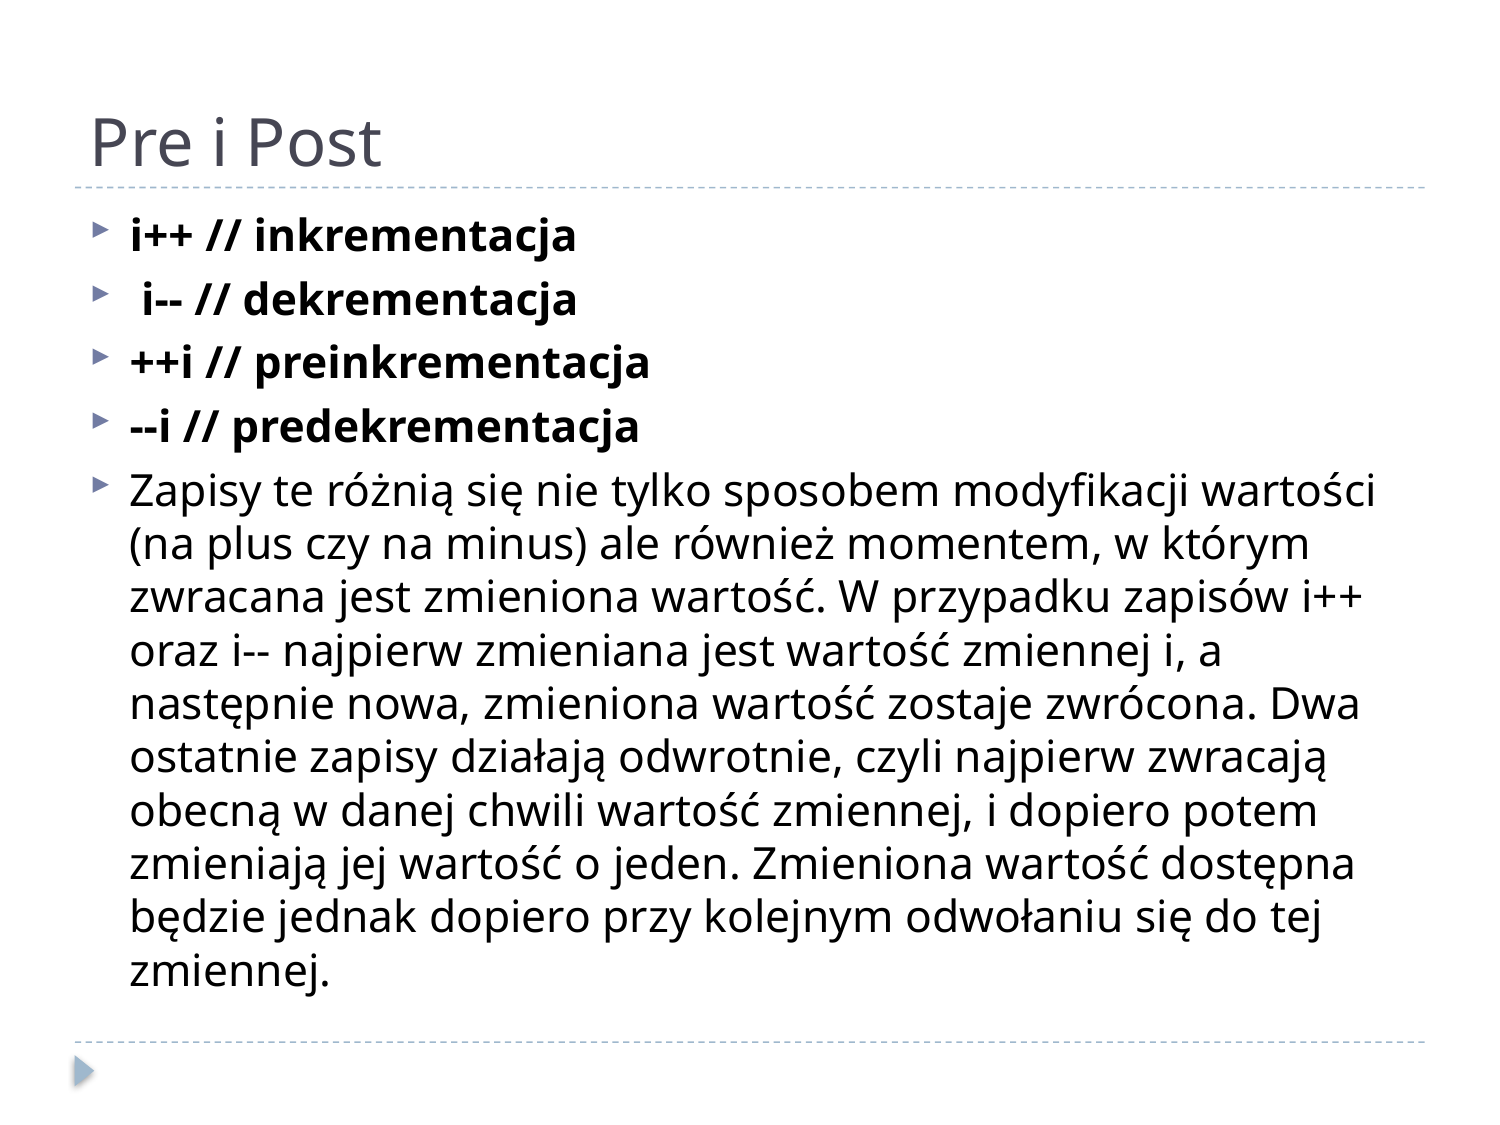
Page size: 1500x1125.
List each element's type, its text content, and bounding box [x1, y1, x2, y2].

list i++ // inkrementacja i-- // dekrementacja ++i // preinkrementacja --i // predekrementacja Zapisy te różnią się nie tylko sposobem modyfikacji wartości (na plus czy na minus) ale również momentem, w którym zwracana jest zmieniona wartość. W przypadku zapisów i++ oraz i-- najpierw zmieniana jest wartość zmiennej i, a następnie nowa, zmieniona wartość zostaje zwrócona. Dwa ostatnie zapisy działają odwrotnie, czyli najpierw zwracają obecną w danej chwili wartość zmiennej, i dopiero potem zmieniają jej wartość o jeden. Zmieniona wartość dostępna będzie jednak dopiero przy kolejnym odwołaniu się do tej zmiennej. [75, 200, 1425, 1010]
title Pre i Post [75, 24, 1425, 188]
